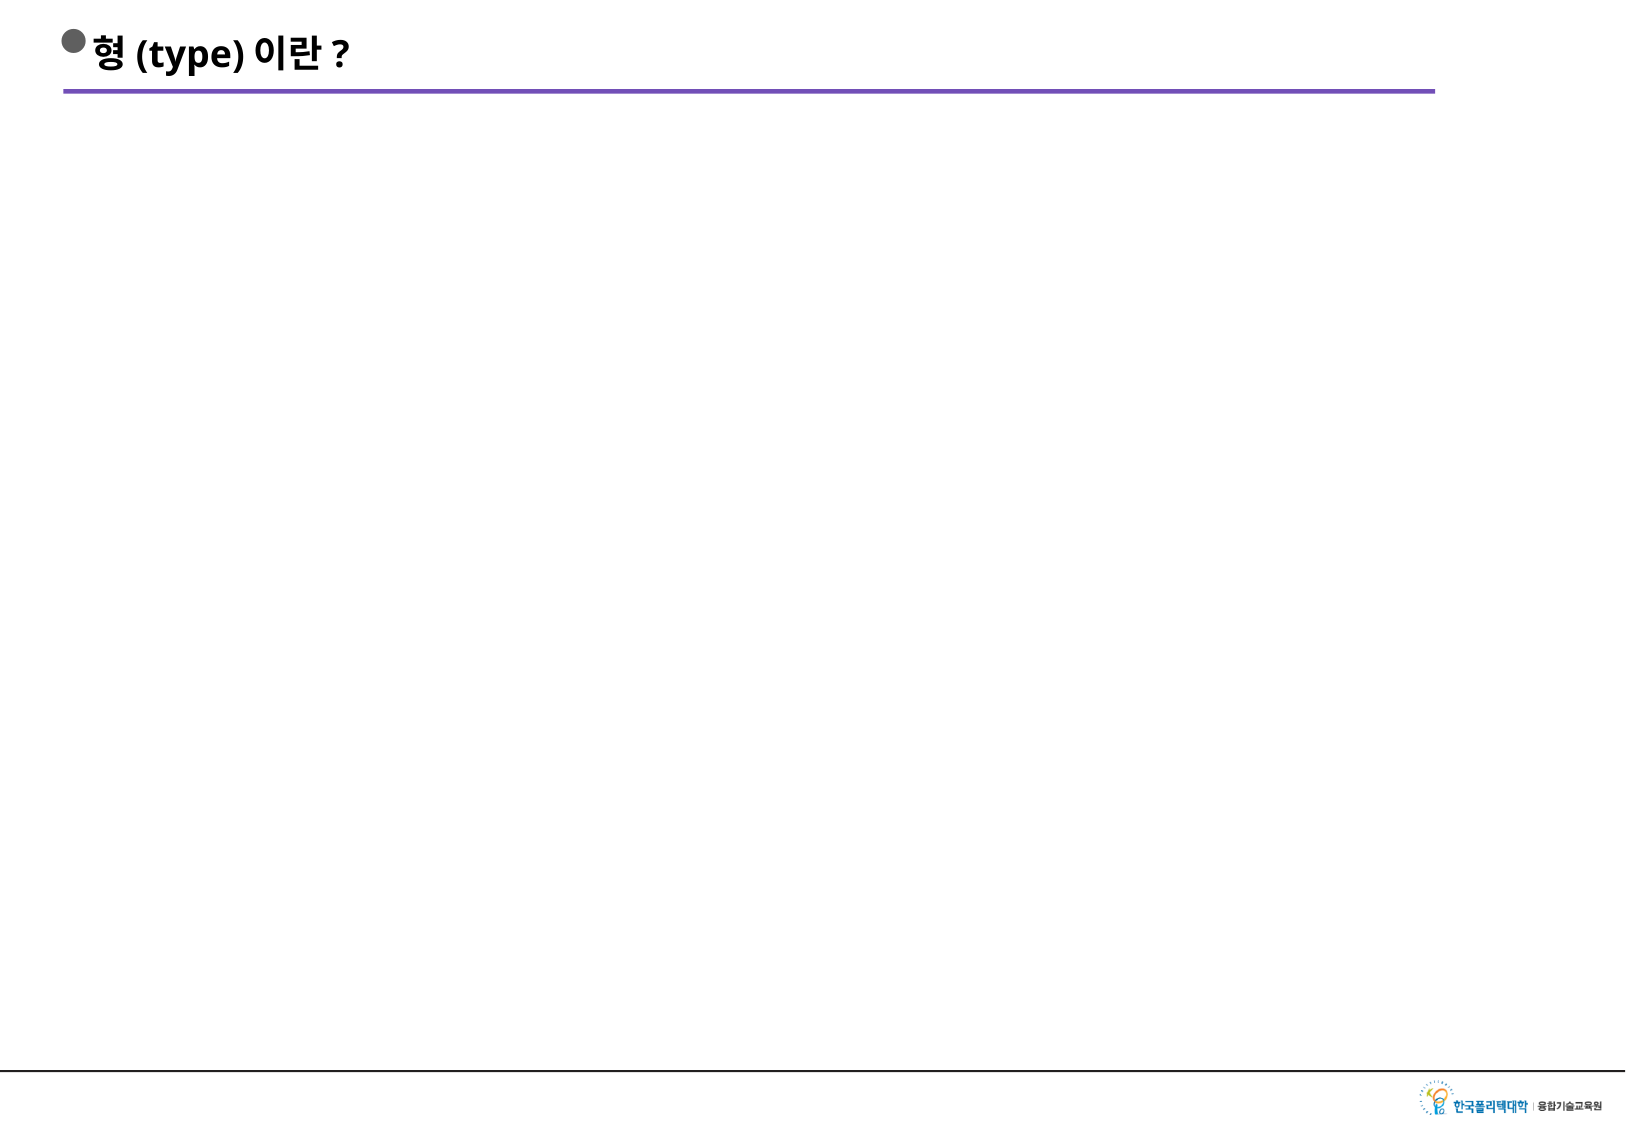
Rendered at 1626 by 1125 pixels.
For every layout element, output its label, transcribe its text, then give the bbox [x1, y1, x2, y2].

title 형(type)이란? [77, 0, 1625, 83]
picture [1415, 1076, 1604, 1118]
